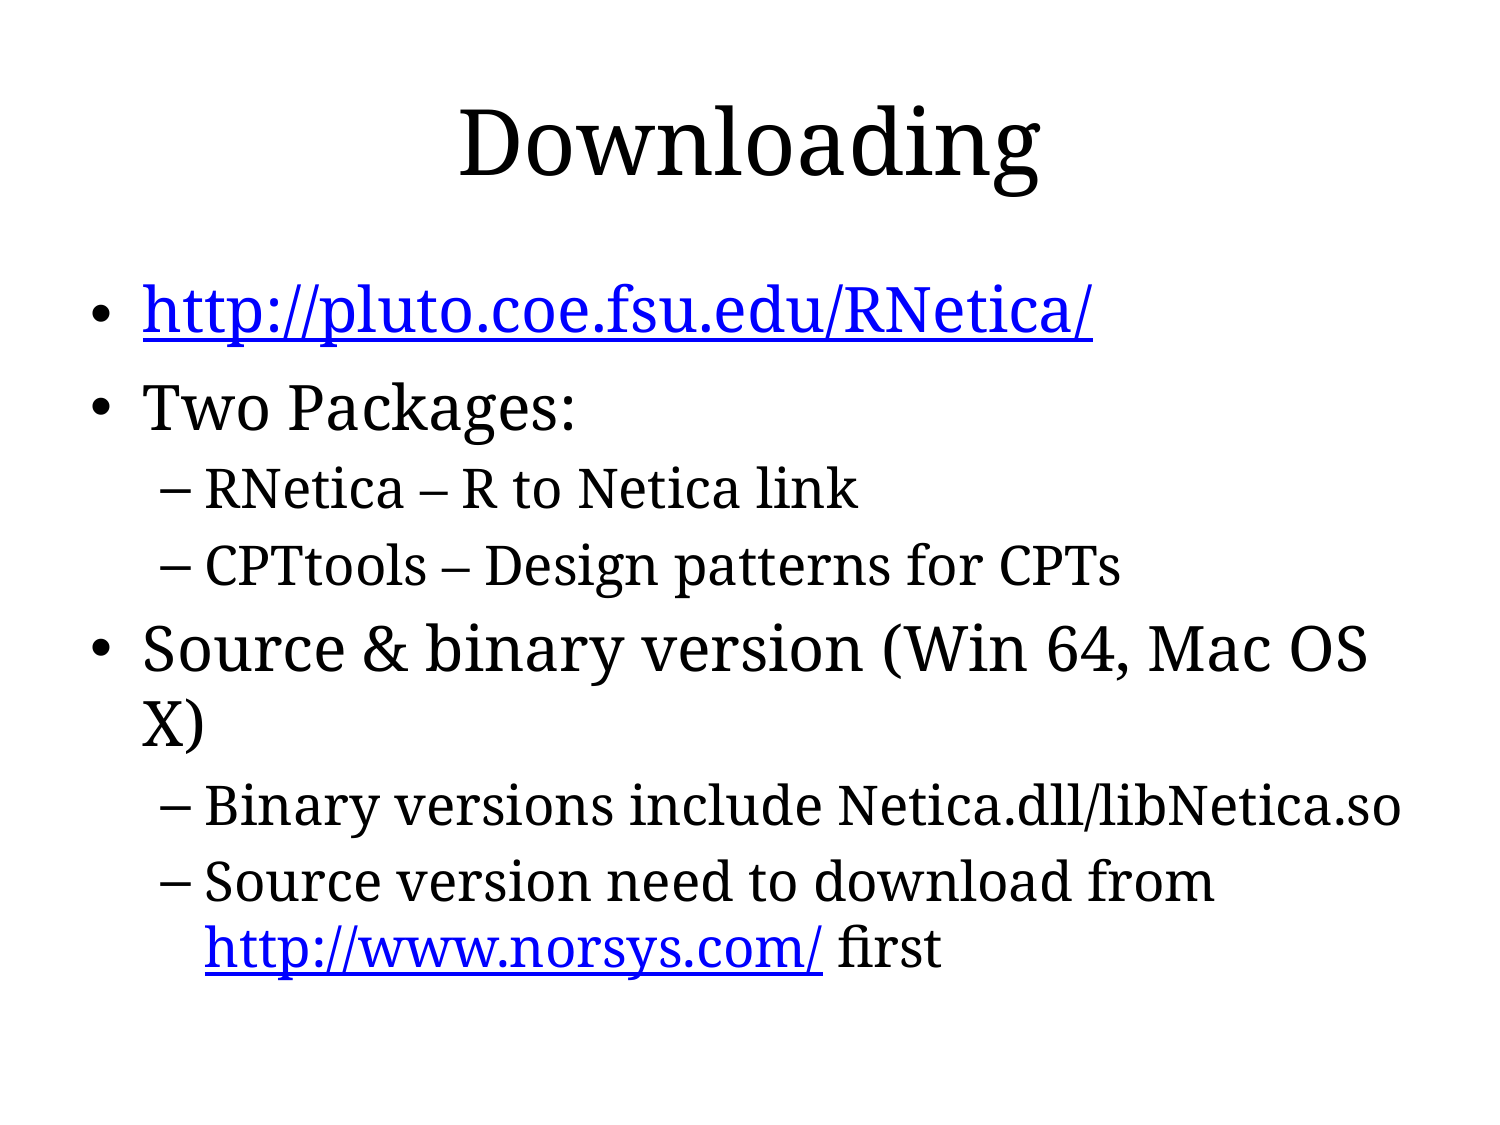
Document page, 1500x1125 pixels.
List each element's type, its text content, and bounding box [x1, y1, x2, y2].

title Downloading [75, 45, 1425, 233]
list http://pluto.coe.fsu.edu/RNetica/ Two Packages: RNetica – R to Netica link CPTtools – Design patterns for CPTs Source & binary version (Win 64, Mac OS X) Binary versions include Netica.dll/libNetica.so Source version need to download from http://www.norsys.com/ first [75, 262, 1425, 1005]
